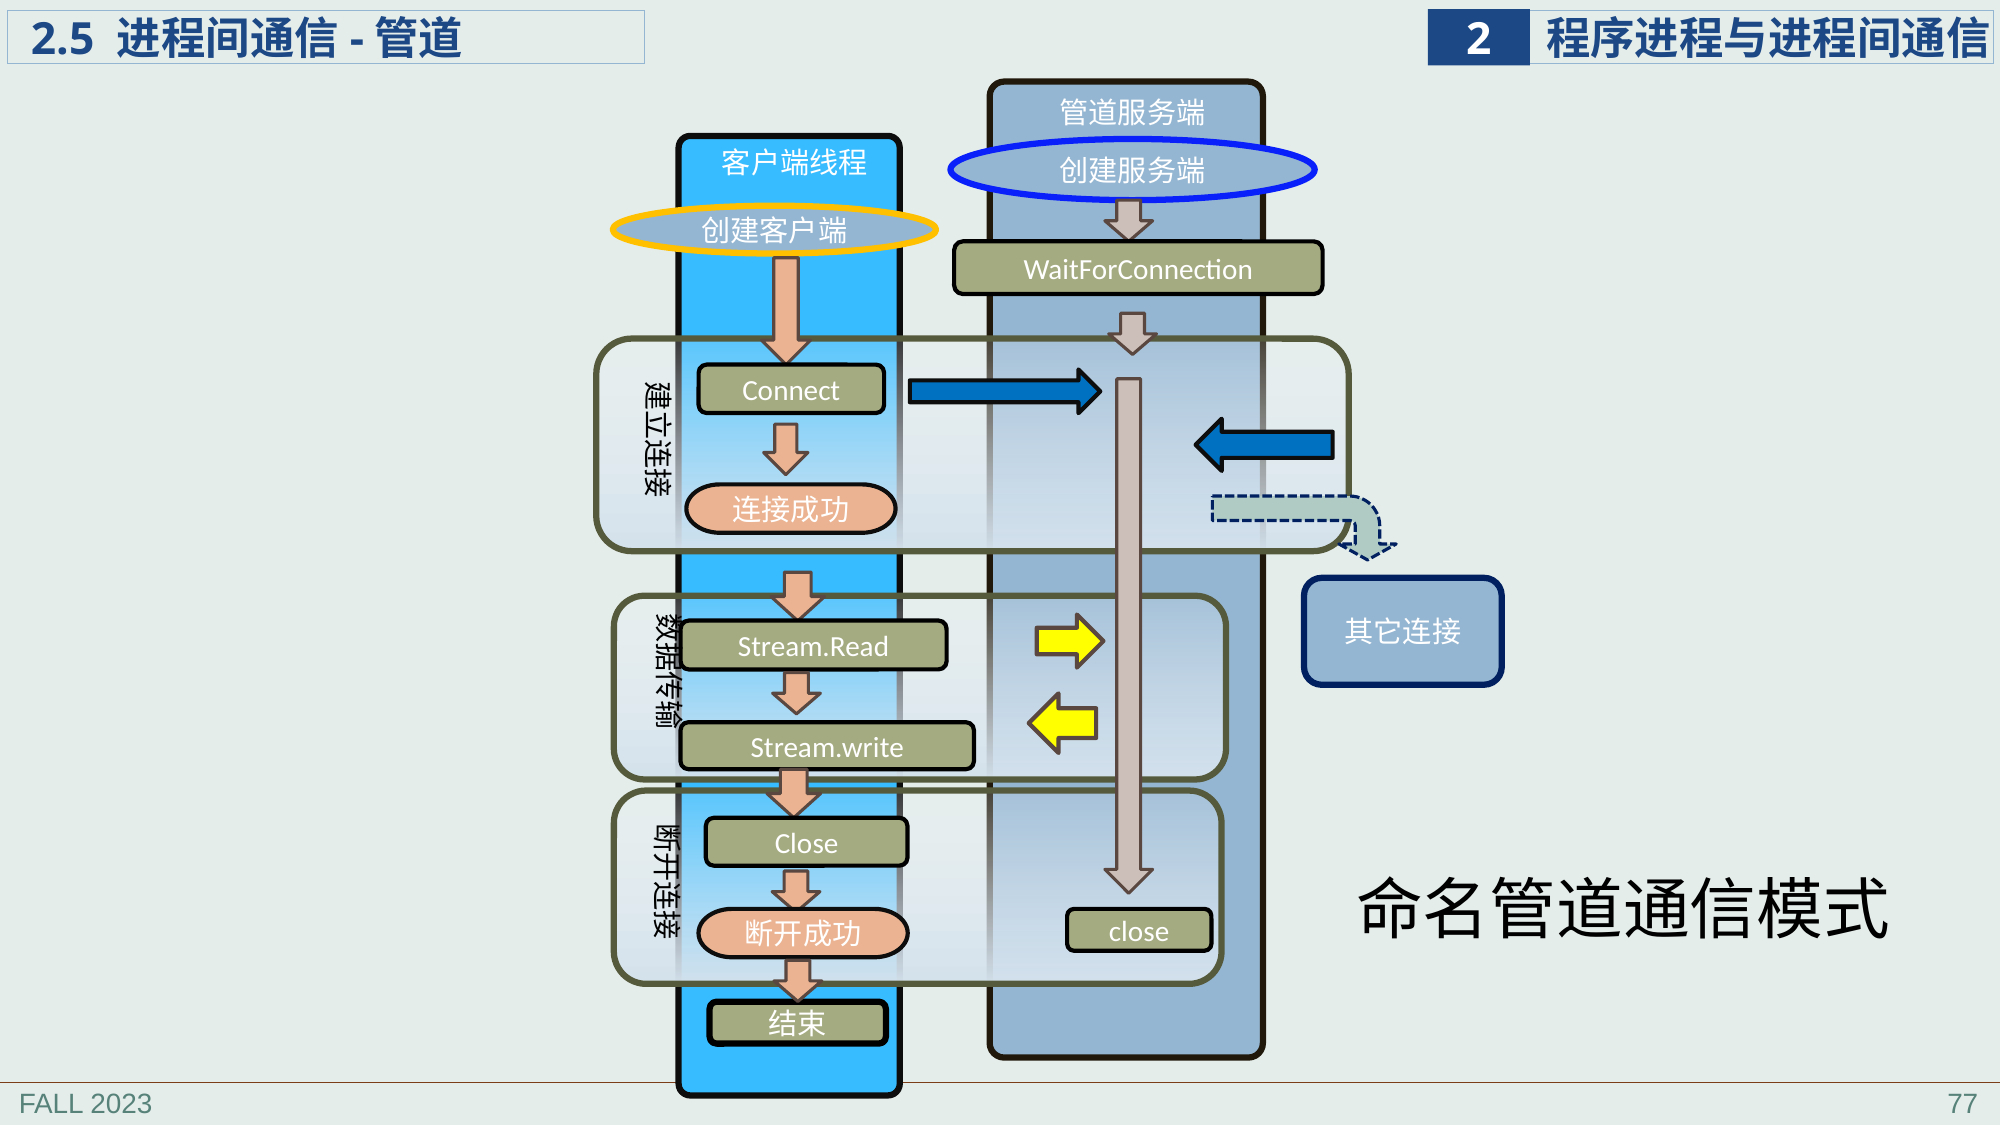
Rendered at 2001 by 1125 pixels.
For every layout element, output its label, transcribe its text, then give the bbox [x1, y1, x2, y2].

text_box [594, 336, 1351, 554]
text_box [1193, 416, 1335, 473]
text_box [987, 79, 1265, 148]
text_box [761, 422, 810, 477]
text_box 创建服务端 [948, 136, 1317, 203]
text_box Stream.write [679, 720, 977, 772]
text_box [1136, 193, 1265, 239]
text_box [802, 788, 1224, 986]
text_box 连接成功 [684, 482, 898, 535]
text_box 断开成功 [696, 906, 910, 960]
text_box [1210, 493, 1399, 562]
text_box [1106, 311, 1159, 357]
text_box [676, 986, 902, 1098]
text_box [907, 367, 1103, 416]
text_box [1034, 612, 1106, 670]
text_box [1102, 376, 1155, 896]
text_box [611, 607, 778, 782]
text_box [628, 593, 790, 618]
text_box 数据传输 [618, 598, 695, 766]
text_box 断开连接 [617, 808, 694, 975]
text_box [764, 767, 823, 815]
text_box [759, 255, 813, 362]
text_box WaitForConnection [951, 239, 1325, 297]
text_box [1102, 198, 1155, 239]
text_box [801, 247, 902, 336]
text_box [770, 670, 823, 716]
text_box [769, 570, 827, 618]
text_box 创建客户端 [610, 203, 939, 256]
text_box [1026, 691, 1099, 755]
text_box [987, 554, 1265, 1060]
text_box [611, 788, 786, 986]
text_box [987, 191, 1121, 239]
text_box [676, 554, 902, 593]
title 命名管道通信模式 [1344, 841, 1955, 973]
text_box 管道服务端 [1044, 86, 1221, 137]
text_box [676, 782, 778, 788]
text_box Close [703, 815, 910, 868]
text_box 其它连接 [1301, 575, 1504, 687]
text_box [695, 593, 1114, 782]
text_box Stream.Read [695, 618, 949, 672]
text_box [772, 958, 824, 1004]
text_box close [1065, 906, 1214, 953]
text_box 结束 [707, 999, 889, 1046]
text_box [1143, 593, 1229, 782]
text_box [676, 133, 902, 212]
text_box Connect [696, 362, 887, 416]
text_box [810, 782, 902, 788]
text_box 客户端线程 [707, 137, 884, 188]
text_box 建立连接 [608, 366, 684, 546]
text_box [987, 297, 1265, 336]
text_box [676, 251, 771, 336]
text_box [770, 868, 822, 906]
